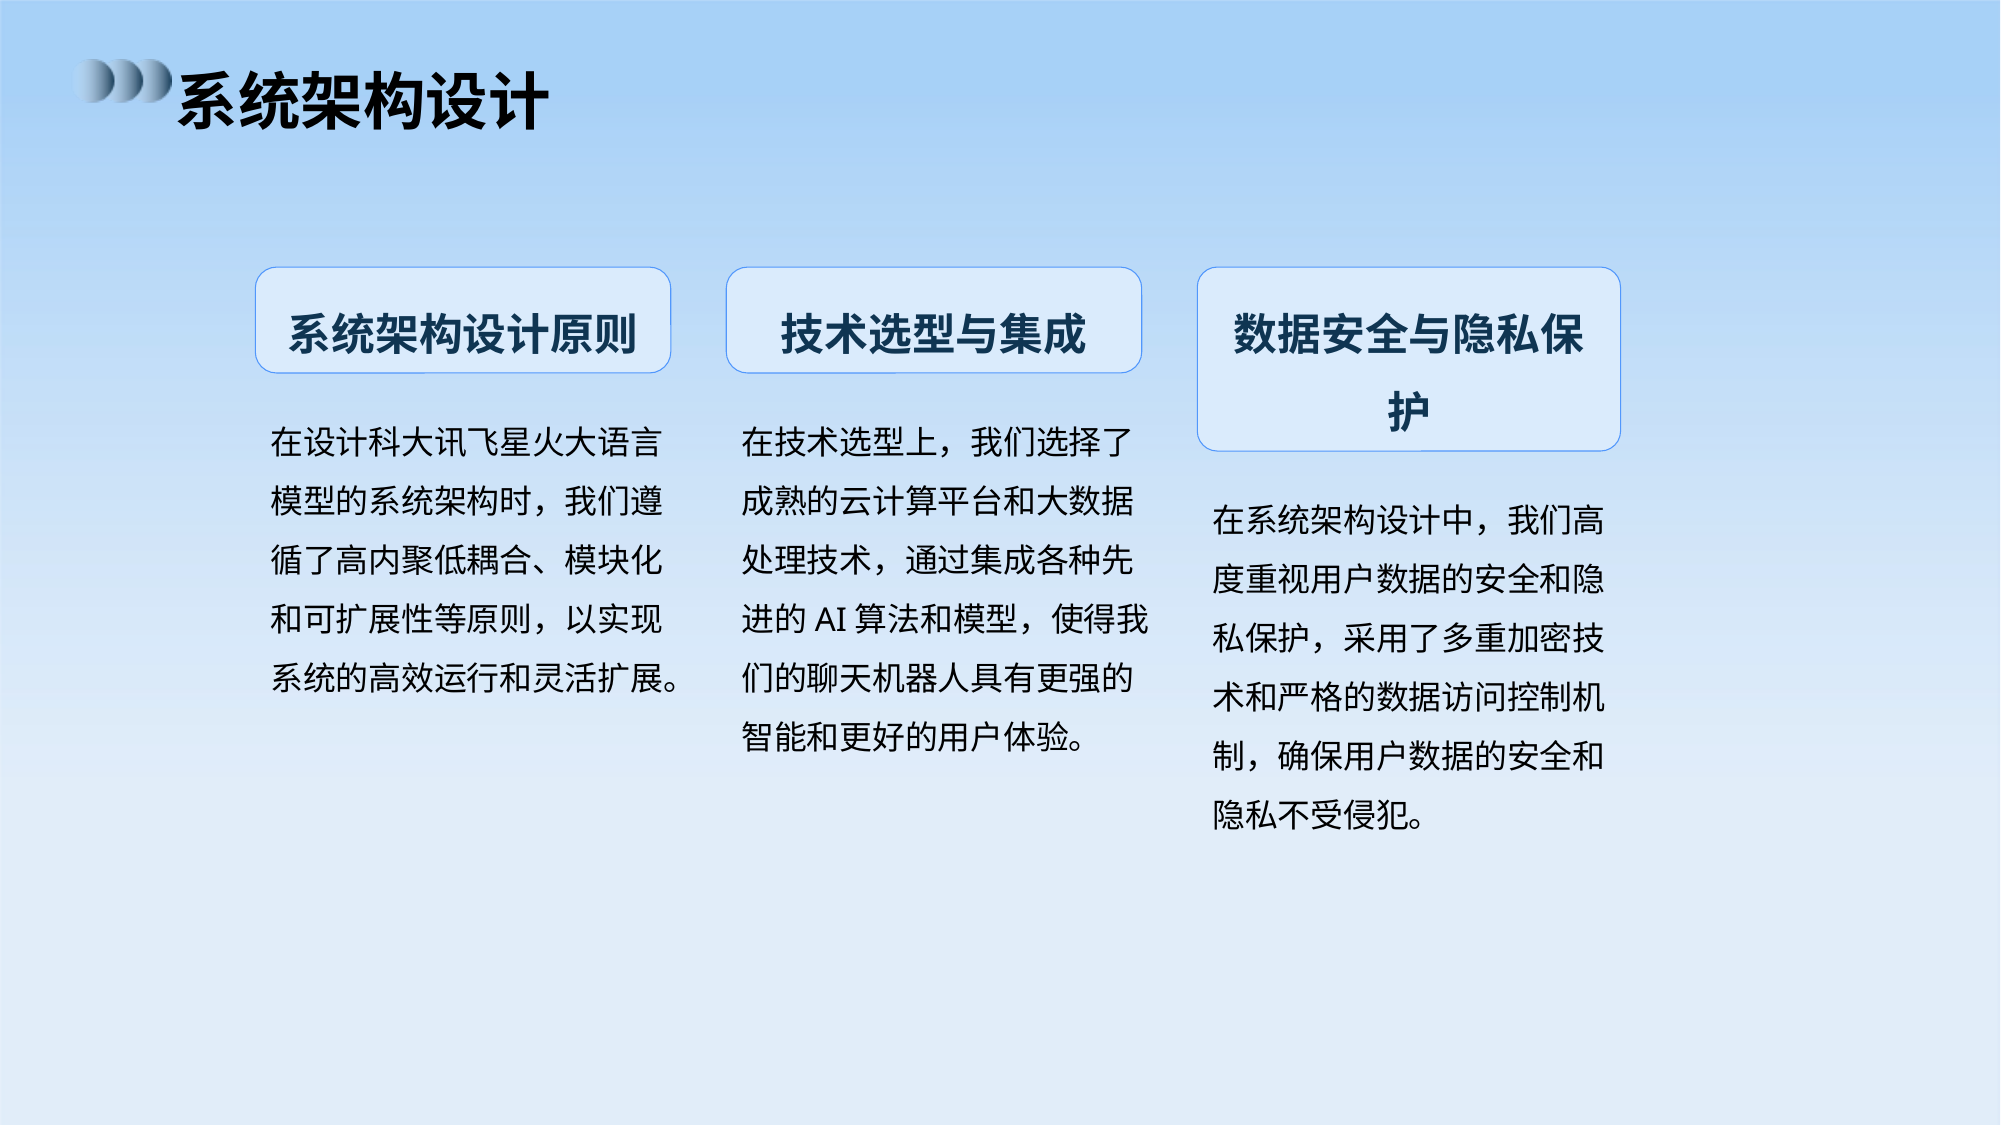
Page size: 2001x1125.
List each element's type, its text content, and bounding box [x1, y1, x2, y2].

text_box 在设计科大讯飞星火大语言模型的系统架构时，我们遵循了高内聚低耦合、模块化和可扩展性等原则，以实现系统的高效运行和灵活扩展。 [254, 392, 708, 706]
text_box 系统架构设计原则 [253, 265, 673, 376]
text_box 在技术选型上，我们选择了成熟的云计算平台和大数据处理技术，通过集成各种先进的AI算法和模型，使得我们的聊天机器人具有更强的智能和更好的用户体验。 [725, 392, 1179, 766]
picture [0, 0, 2001, 1125]
text_box 在系统架构设计中，我们高度重视用户数据的安全和隐私保护，采用了多重加密技术和严格的数据访问控制机制，确保用户数据的安全和隐私不受侵犯。 [1196, 470, 1650, 844]
text_box 技术选型与集成 [724, 265, 1144, 376]
text_box 系统架构设计 [159, 15, 1700, 147]
text_box 数据安全与隐私保护 [1195, 264, 1623, 454]
